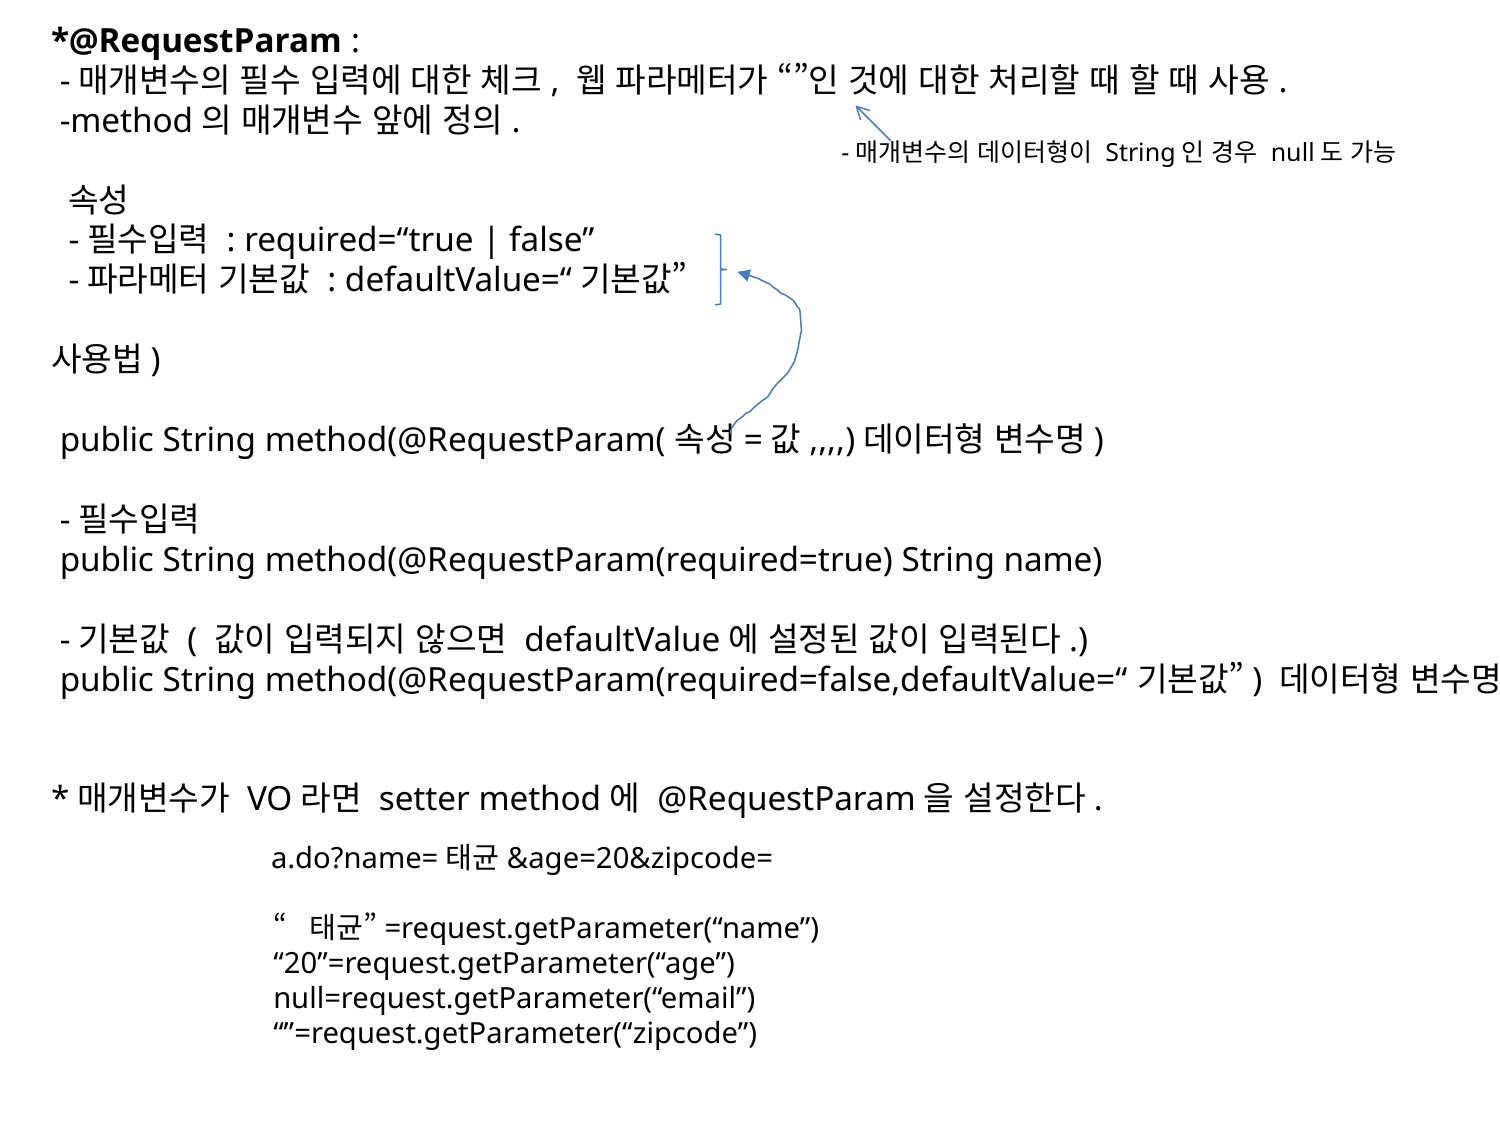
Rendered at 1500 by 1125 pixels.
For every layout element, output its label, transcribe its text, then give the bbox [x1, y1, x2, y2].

text_box [714, 233, 728, 306]
text_box a.do?name=태균&age=20&zipcode= [256, 831, 789, 882]
text_box *@RequestParam : -매개변수의 필수 입력에 대한 체크, 웹 파라메터가 “”인 것에 대한 처리할 때 할 때 사용. -method의 매개변수 앞에 정의. 속성 -필수입력 : required=“true | false” -파라메터 기본값 : defaultValue=“기본값” 사용법) public String method(@RequestParam(속성=값,,,,)데이터형 변수명) -필수입력 public String method(@RequestParam(required=true) String name) -기본값 ( 값이 입력되지 않으면 defaultValue에 설정된 값이 입력된다.) public String method(@RequestParam(required=false,defaultValue=“기본값”) 데이터형 변수명,,){ *매개변수가 VO라면 setter method에 @RequestParam을 설정한다. [36, 11, 1500, 945]
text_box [855, 105, 891, 141]
text_box “태균”=request.getParameter(“name”) “20”=request.getParameter(“age”) null=request.getParameter(“email”) “”=request.getParameter(“zipcode”) [258, 902, 835, 1057]
text_box [729, 269, 803, 434]
text_box -매개변수의 데이터형이 String인 경우 null도 가능 [826, 128, 1412, 174]
